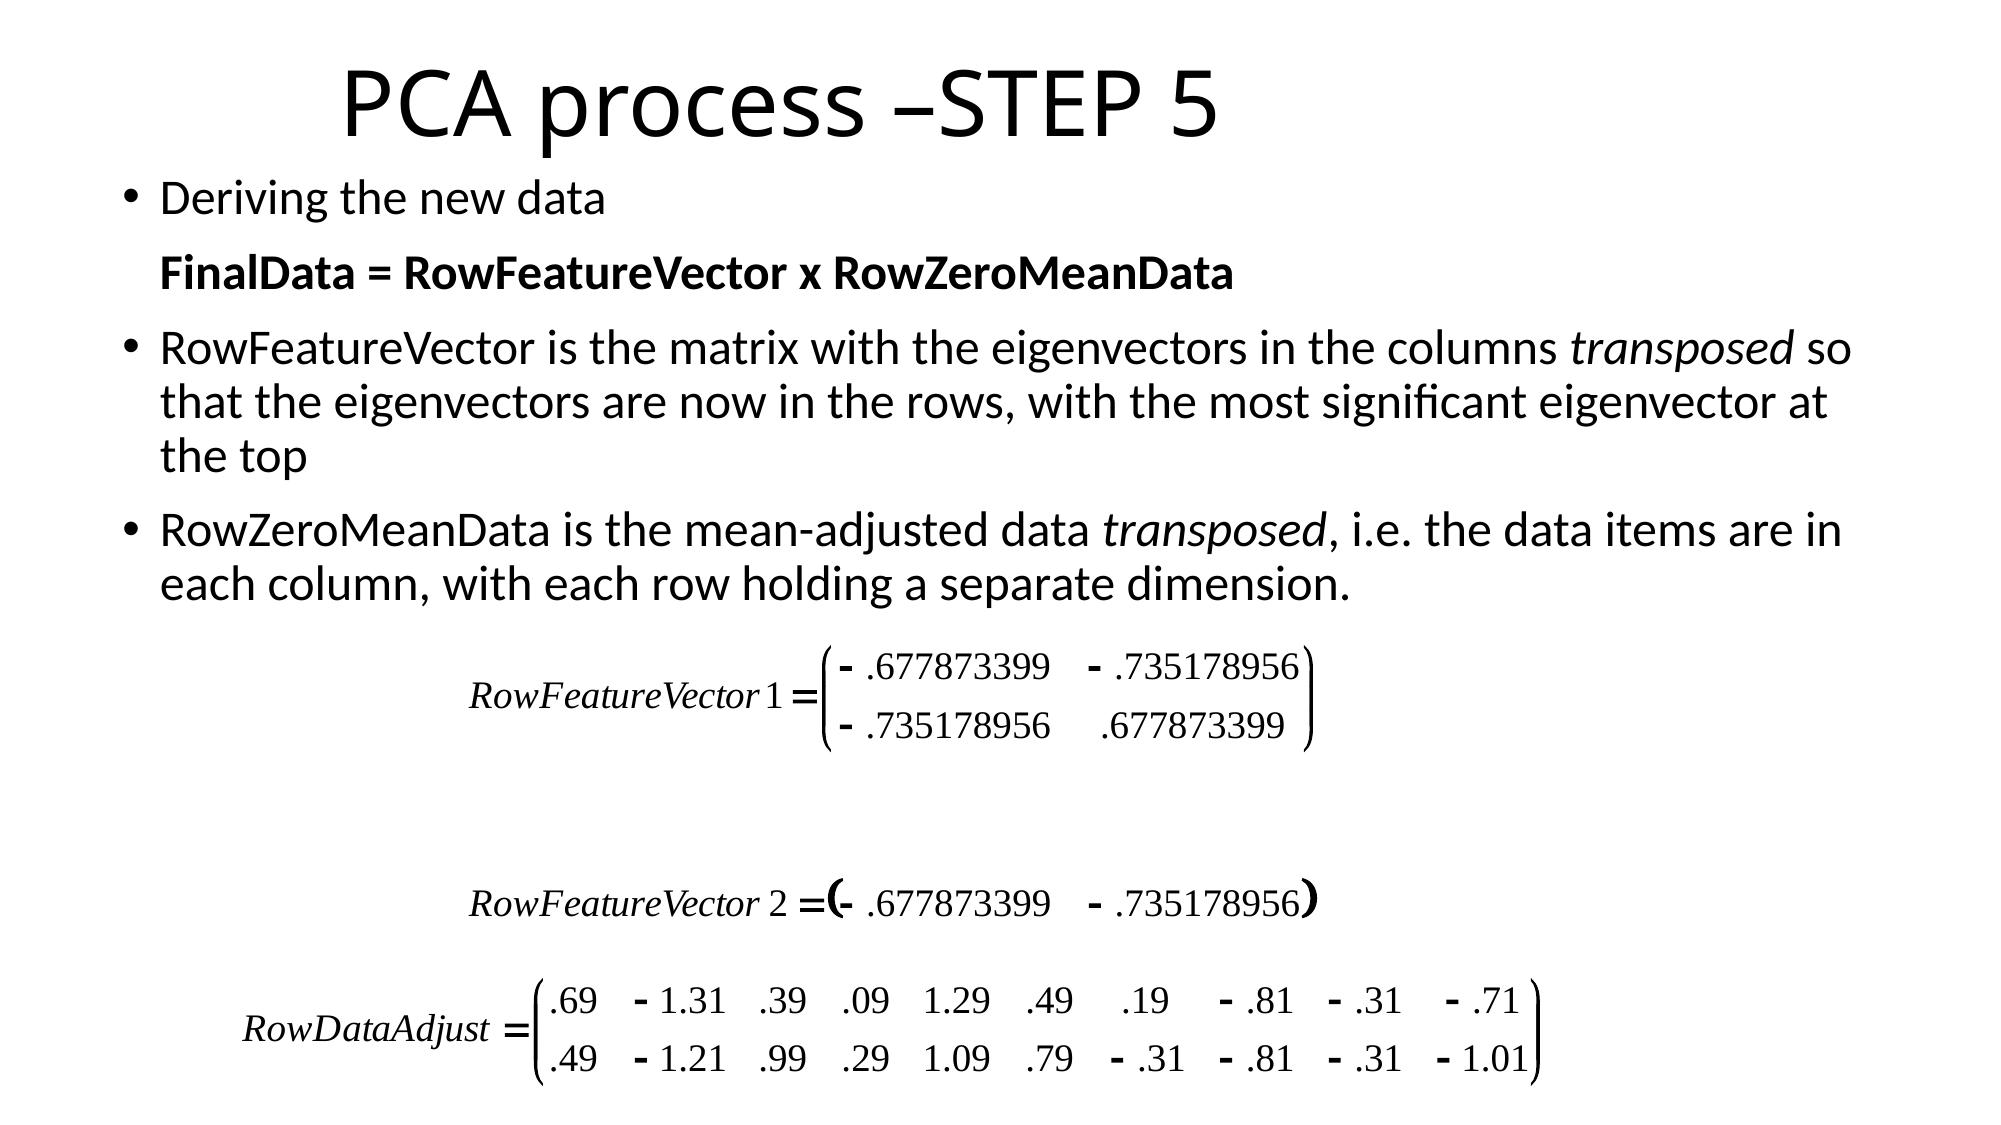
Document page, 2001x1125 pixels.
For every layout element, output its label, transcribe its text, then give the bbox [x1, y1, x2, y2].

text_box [235, 970, 1551, 1094]
list Deriving the new data FinalData = RowFeatureVector x RowZeroMeanData RowFeatureVector is the matrix with the eigenvectors in the columns transposed so that the eigenvectors are now in the rows, with the most significant eigenvector at the top RowZeroMeanData is the mean-adjusted data transposed, i.e. the data items are in each column, with each row holding a separate dimension. [107, 163, 1893, 1014]
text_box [461, 640, 1325, 933]
title PCA process –STEP 5 [324, 12, 1675, 163]
